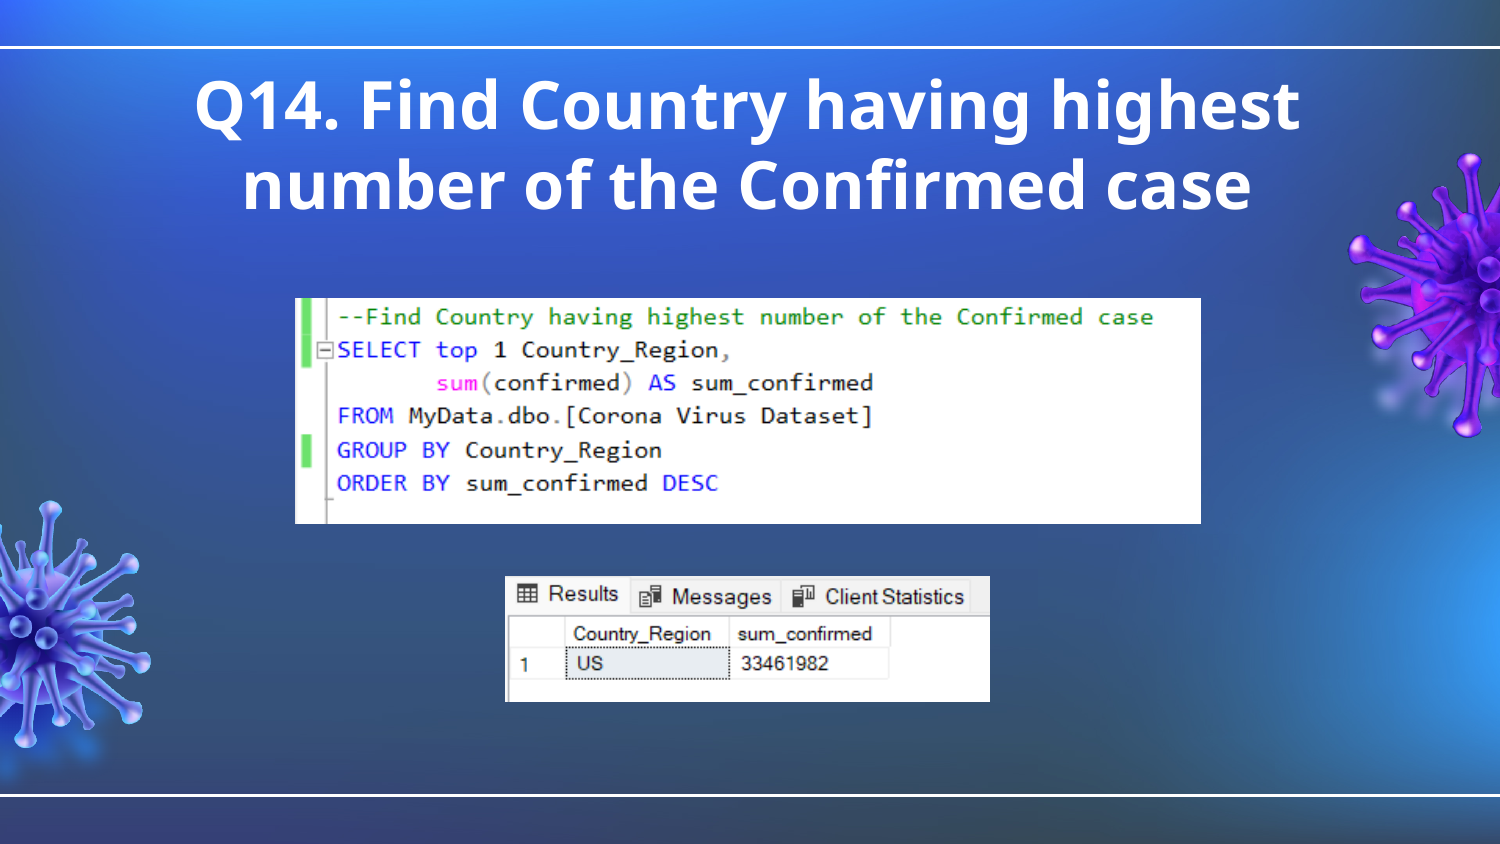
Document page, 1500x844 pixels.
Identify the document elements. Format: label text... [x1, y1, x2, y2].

title Q14. Find Country having highest number of the Confirmed case [84, 47, 1411, 146]
picture [0, 0, 1500, 46]
picture [0, 49, 1500, 844]
